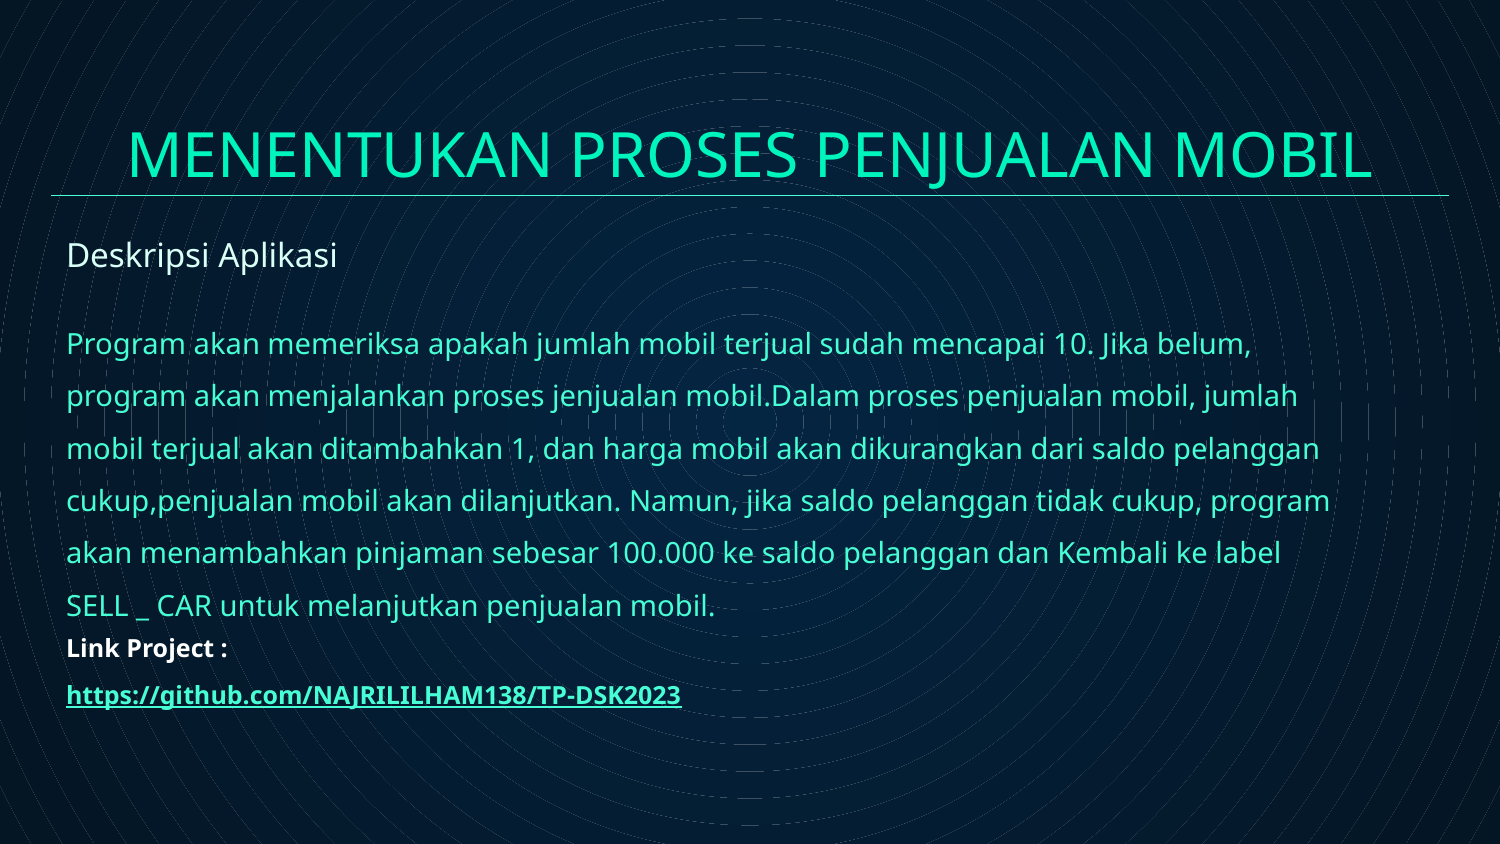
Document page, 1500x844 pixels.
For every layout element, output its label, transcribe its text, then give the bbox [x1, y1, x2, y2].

title MENENTUKAN PROSES PENJUALAN MOBIL [51, 105, 1449, 195]
title Deskripsi Aplikasi [51, 227, 392, 290]
title MENENTUKAN PROSES PENJUALAN MOBIL [51, 202, 1449, 206]
subtitle Program akan memeriksa apakah jumlah mobil terjual sudah mencapai 10. Jika belum, program akan menjalankan proses jenjualan mobil.Dalam proses penjualan mobil, jumlah mobil terjual akan ditambahkan 1, dan harga mobil akan dikurangkan dari saldo pelanggan cukup,penjualan mobil akan dilanjutkan. Namun, jika saldo pelanggan tidak cukup, program akan menambahkan pinjaman sebesar 100.000 ke saldo pelanggan dan Kembali ke label SELL _ CAR untuk melanjutkan penjualan mobil. [51, 292, 1362, 478]
title Link Project : https://github.com/NAJRILILHAM138/TP-DSK2023 [51, 618, 1385, 804]
